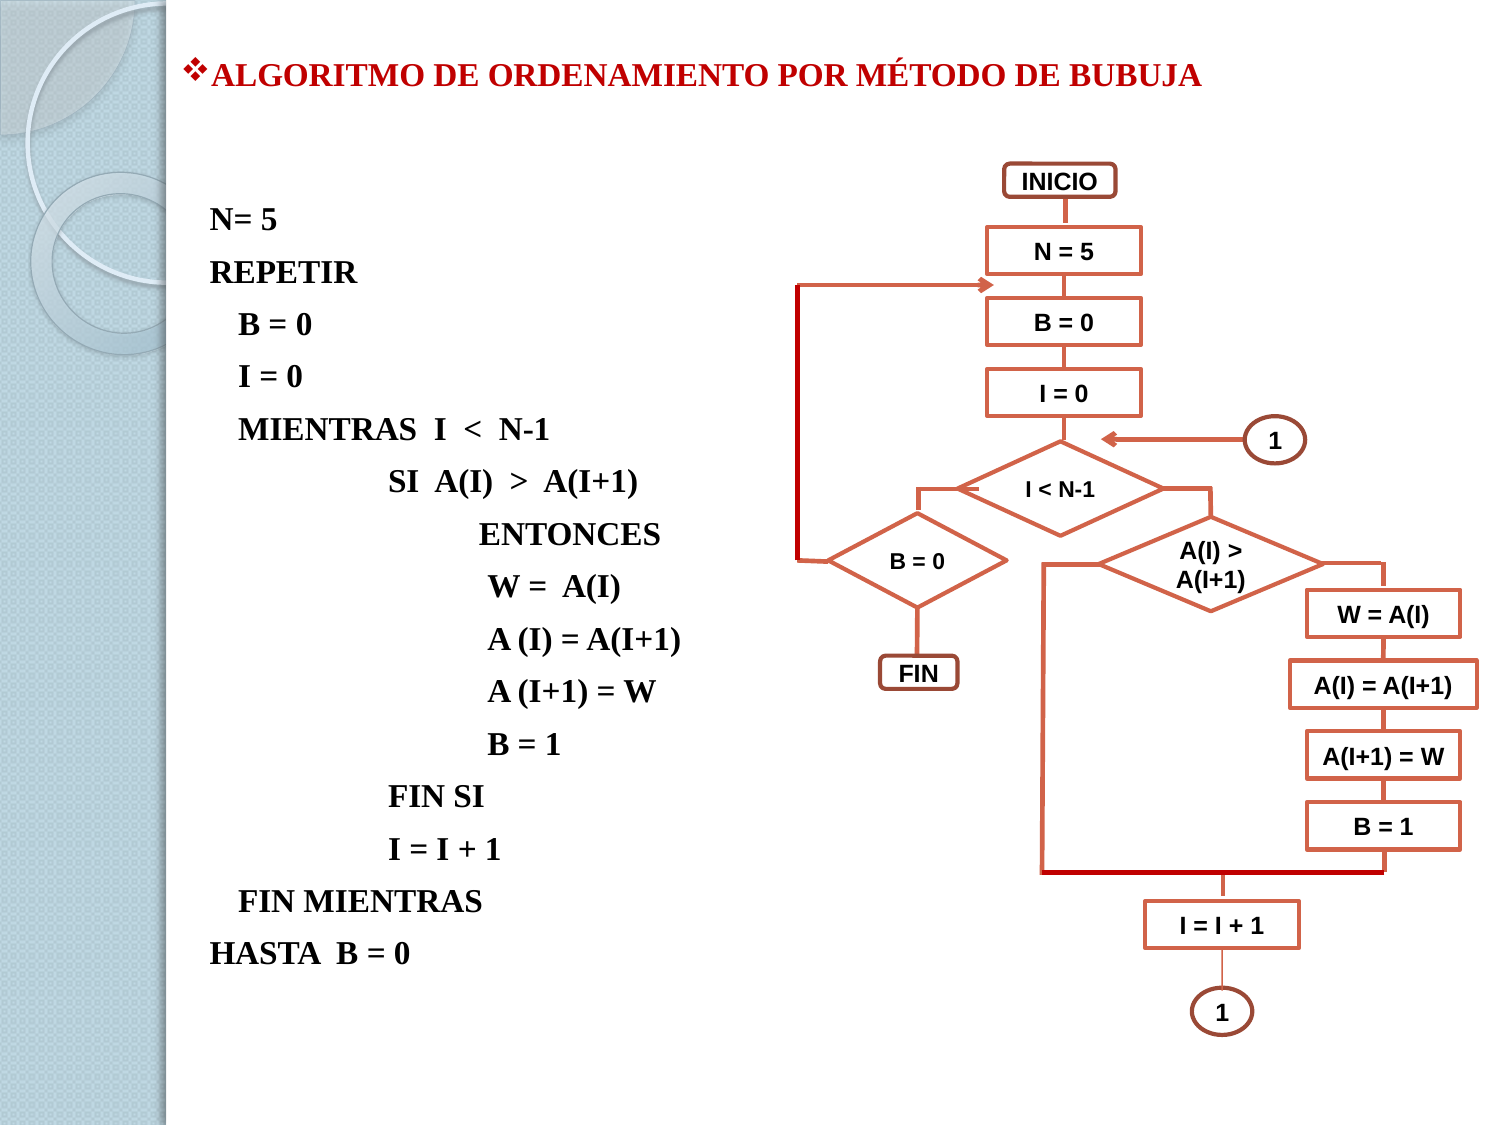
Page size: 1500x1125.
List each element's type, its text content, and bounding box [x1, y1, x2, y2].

text_box ALGORITMO DE ORDENAMIENTO POR MÉTODO DE BUBUJA [165, 26, 1442, 101]
text_box N= 5 REPETIR B = 0 I = 0 MIENTRAS I < N-1 SI A(I) > A(I+1) ENTONCES W = A(I) A (I) = A(I+1) A (I+1) = W B = 1 FIN SI I = I + 1 FIN MIENTRAS HASTA B = 0 [194, 189, 715, 979]
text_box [796, 163, 1477, 1036]
